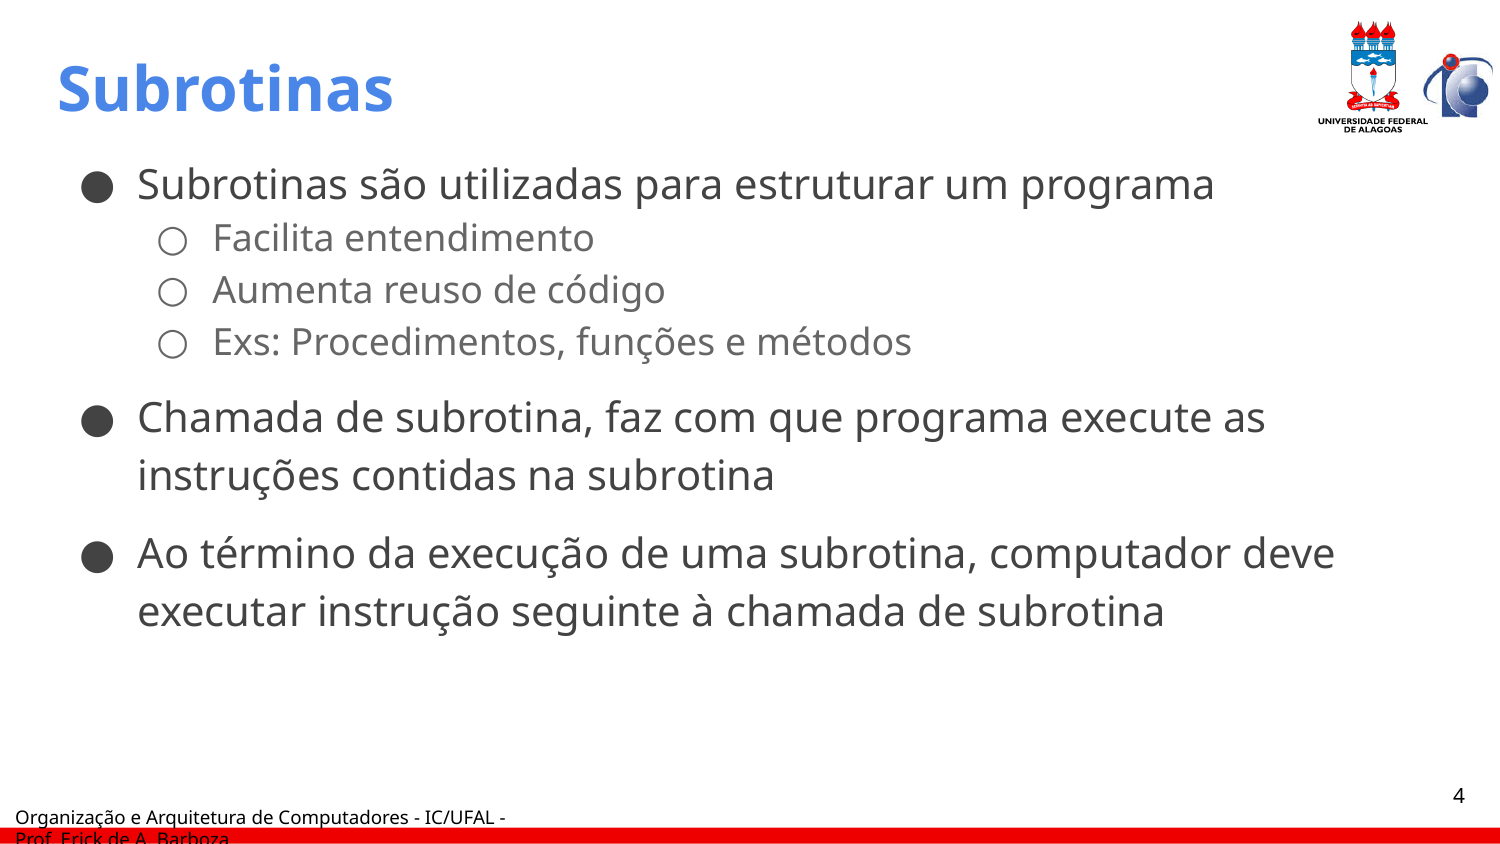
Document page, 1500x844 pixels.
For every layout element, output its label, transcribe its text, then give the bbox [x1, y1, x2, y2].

list Subrotinas são utilizadas para estruturar um programa Facilita entendimento Aumenta reuso de código Exs: Procedimentos, funções e métodos Chamada de subrotina, faz com que programa execute as instruções contidas na subrotina Ao término da execução de uma subrotina, computador deve executar instrução seguinte à chamada de subrotina [47, 134, 1453, 755]
slide_number ‹#› [1389, 764, 1480, 830]
title Subrotinas [42, 34, 1327, 125]
picture [1316, 18, 1493, 134]
